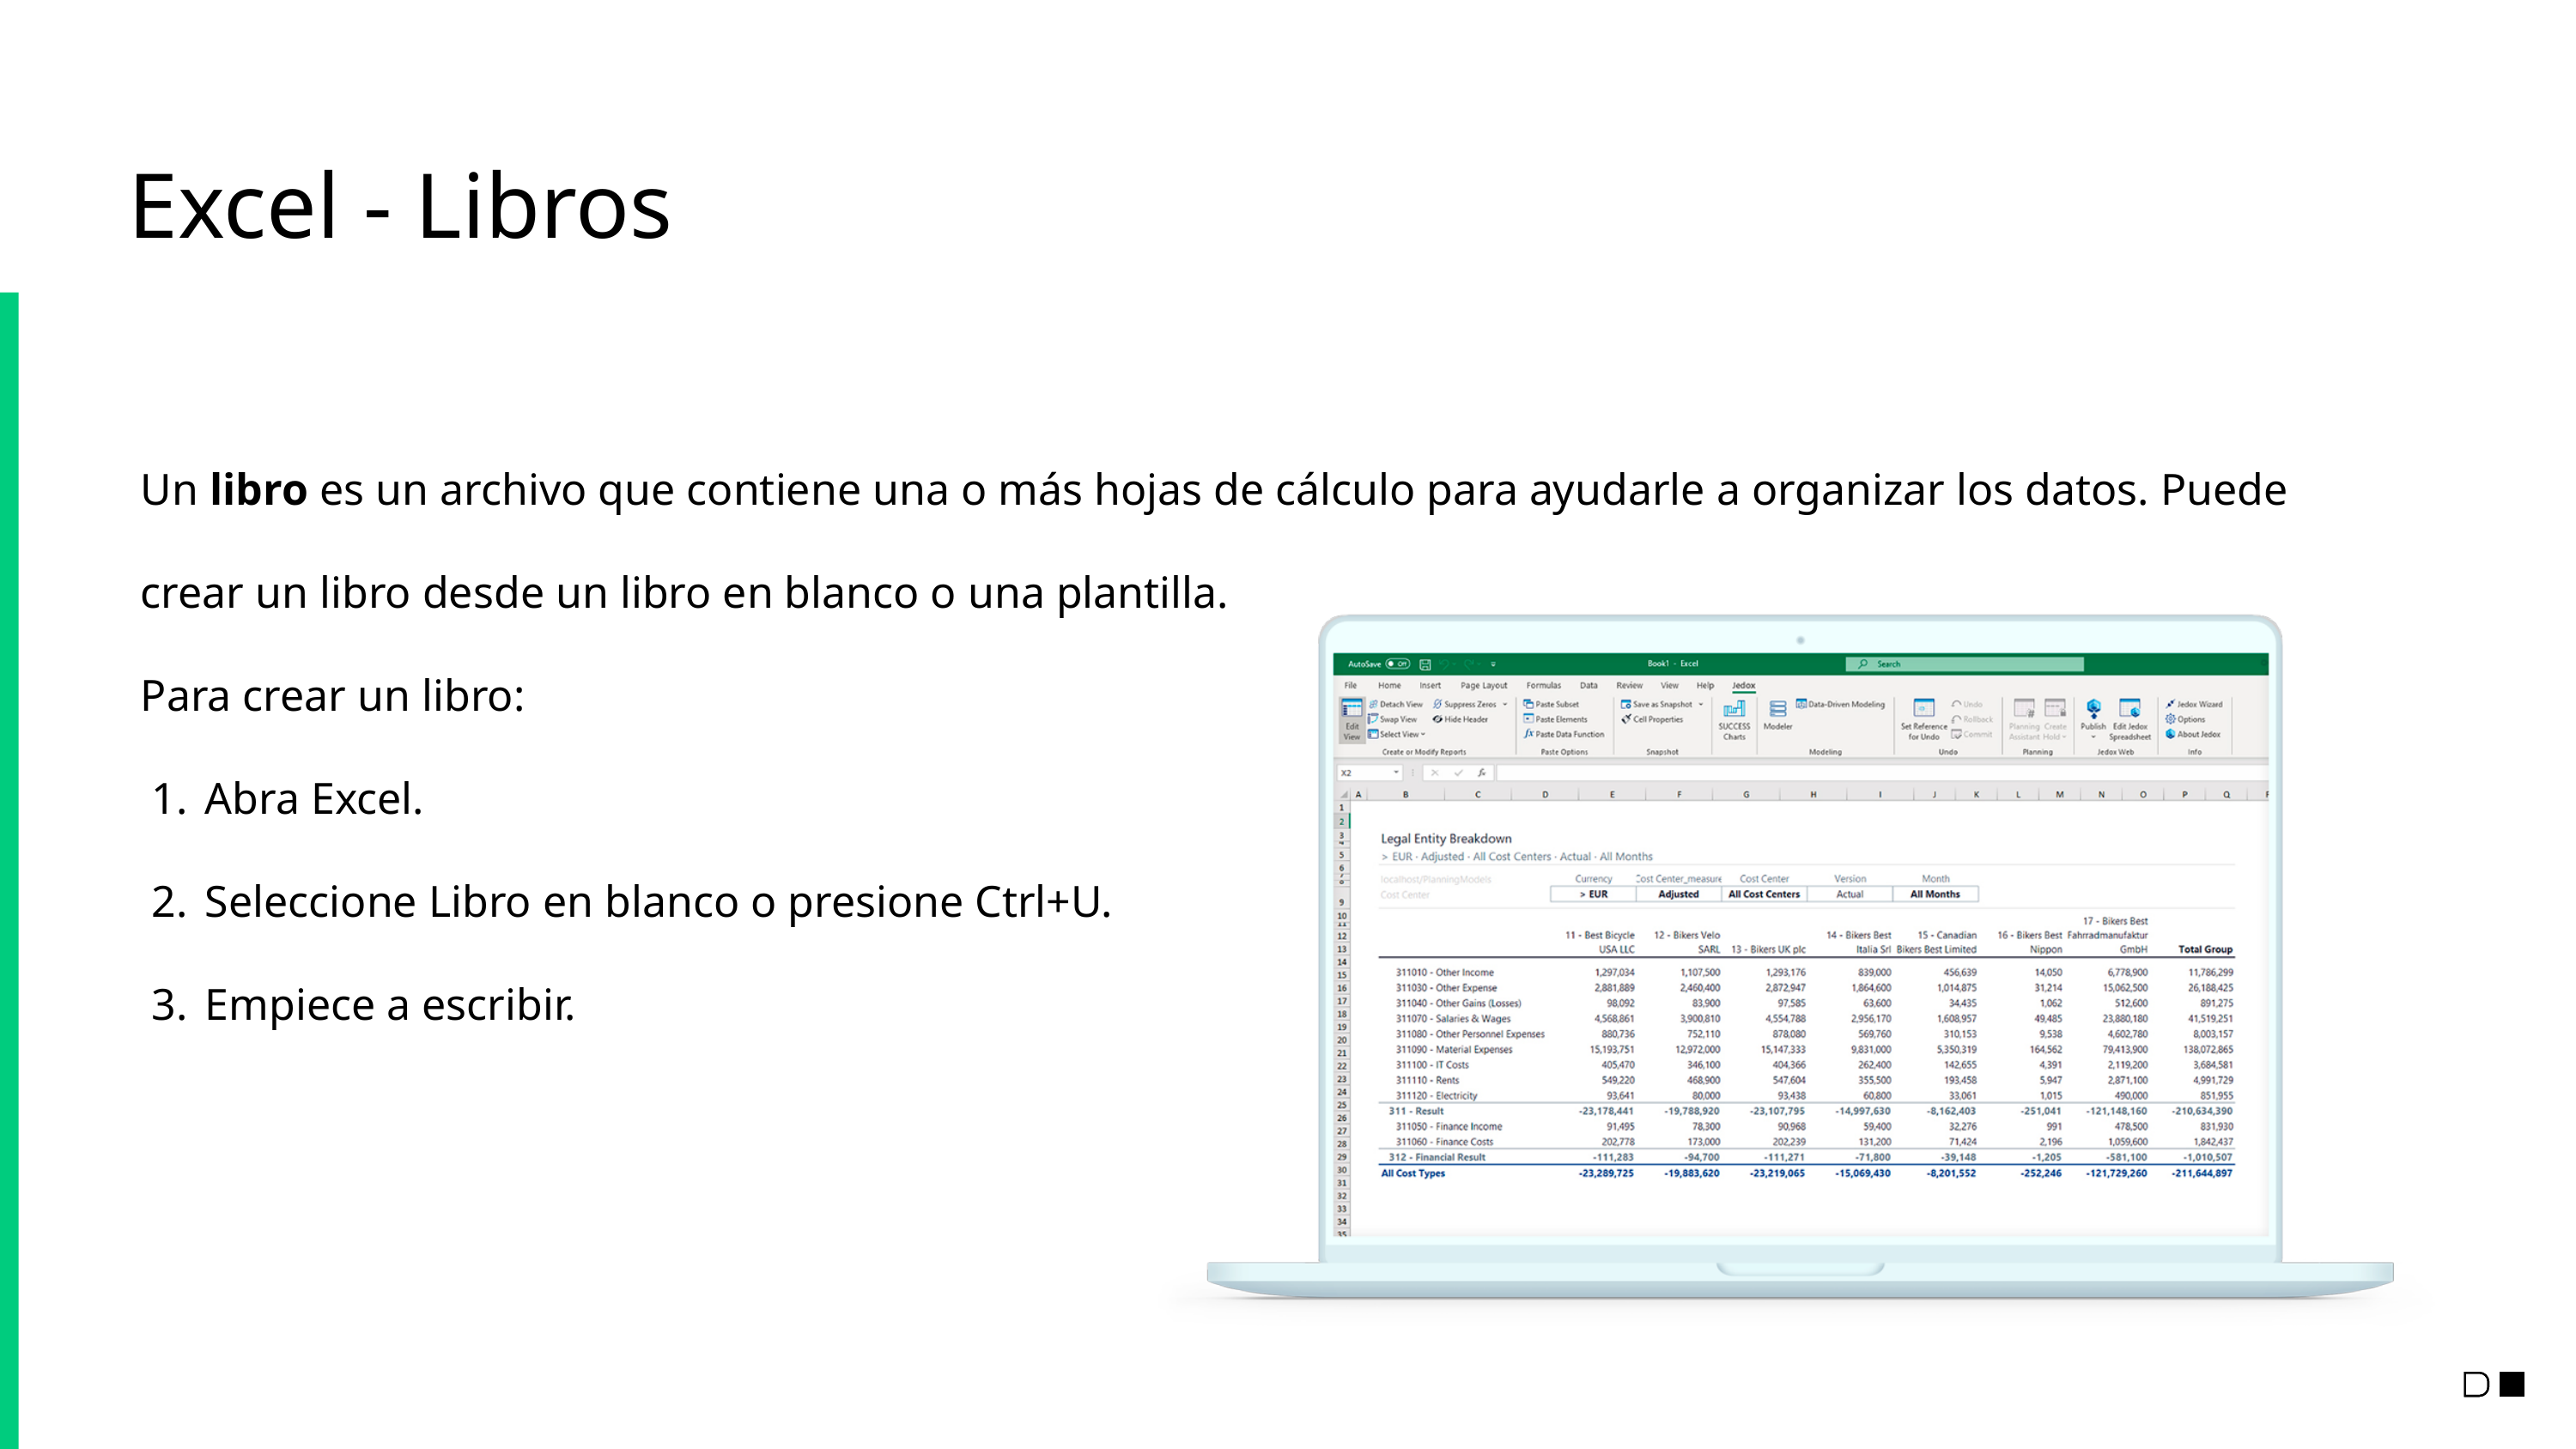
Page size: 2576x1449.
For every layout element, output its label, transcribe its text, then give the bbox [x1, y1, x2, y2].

list Un libro es un archivo que contiene una o más hojas de cálculo para ayudarle a organizar los datos. Puede crear un libro desde un libro en blanco o una plantilla. Para crear un libro: Abra Excel. Seleccione Libro en blanco o presione Ctrl+U. Empiece a escribir. [140, 397, 2387, 973]
picture [1139, 604, 2464, 1350]
title Excel - Libros [128, 136, 2464, 245]
